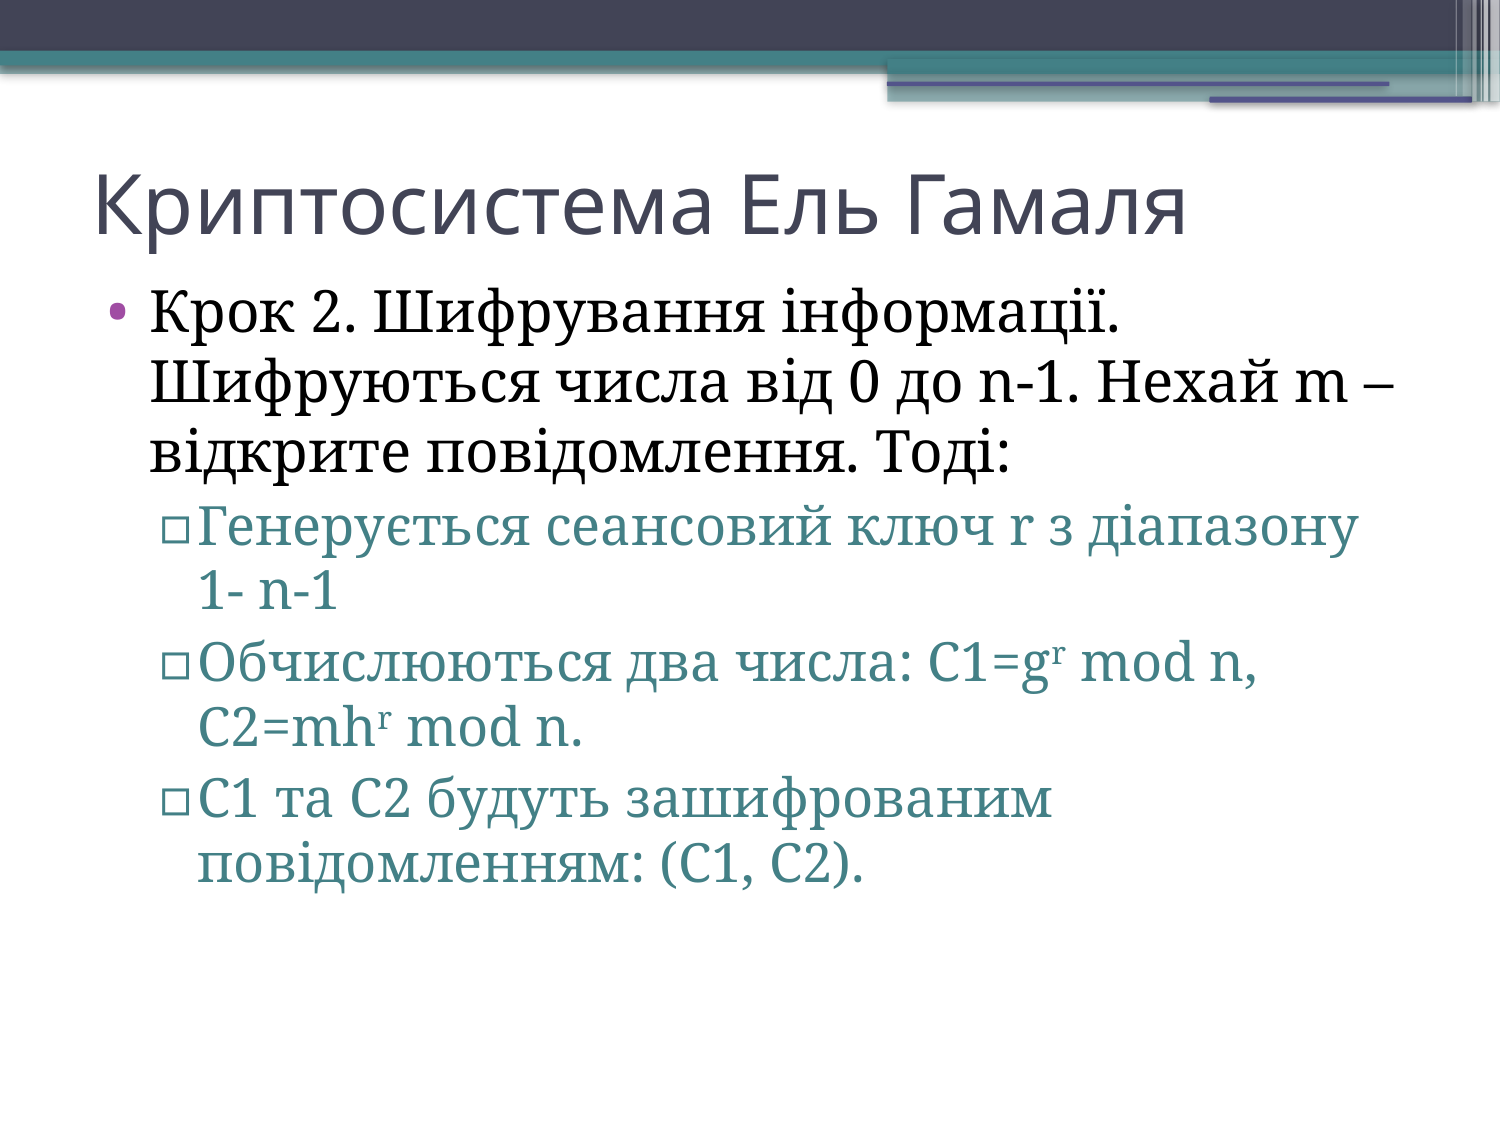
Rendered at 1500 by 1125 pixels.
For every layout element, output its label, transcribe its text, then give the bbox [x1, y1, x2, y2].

text_box Криптосистема Ель Гамаля [76, 113, 1427, 289]
text_box Крок 2. Шифрування інформації. Шифруються числа від 0 до n-1. Нехай m – відкрите повідомлення. Тоді: Генерується сеансовий ключ r з діапазону 1- n-1 Обчислюються два числа: С1=gr mod n, C2=mhr mod n. C1 та C2 будуть зашифрованим повідомленням: (С1, С2). [75, 267, 1425, 1079]
